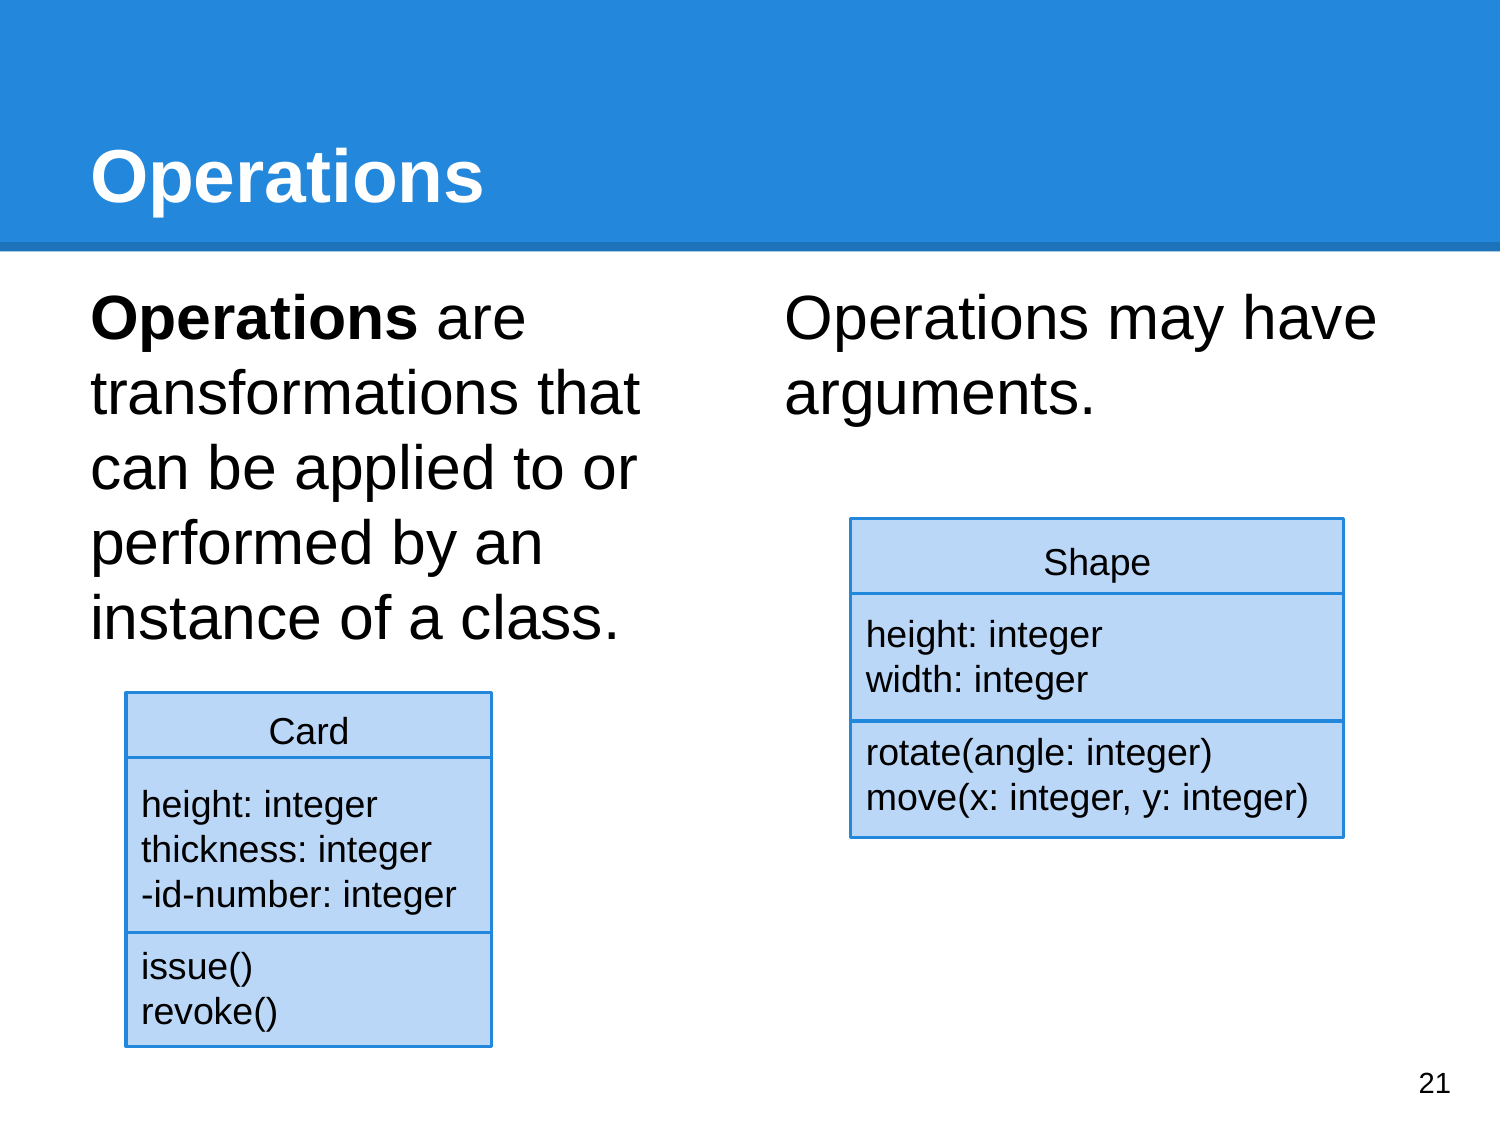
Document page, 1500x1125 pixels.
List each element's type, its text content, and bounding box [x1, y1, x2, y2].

text_box Card height: integer thickness: integer -id-number: integer issue() revoke() [125, 692, 492, 756]
title Operations [75, 45, 1425, 233]
slide_number ‹#› [1403, 1038, 1494, 1125]
text_box Shape height: integer width: integer rotate(angle: integer) move(x: integer, y: integer) [850, 727, 1344, 838]
text_box Shape height: integer width: integer rotate(angle: integer) move(x: integer, y: integer) [850, 518, 1344, 592]
text_box Card height: integer thickness: integer -id-number: integer issue() revoke() [125, 763, 492, 931]
text_box Card height: integer thickness: integer -id-number: integer issue() revoke() [125, 939, 492, 1047]
list Operations are transformations that can be applied to or performed by an instance of a class. [75, 262, 731, 564]
list Operations may have arguments. [769, 262, 1425, 450]
text_box Shape height: integer width: integer rotate(angle: integer) move(x: integer, y: integer) [850, 599, 1344, 719]
